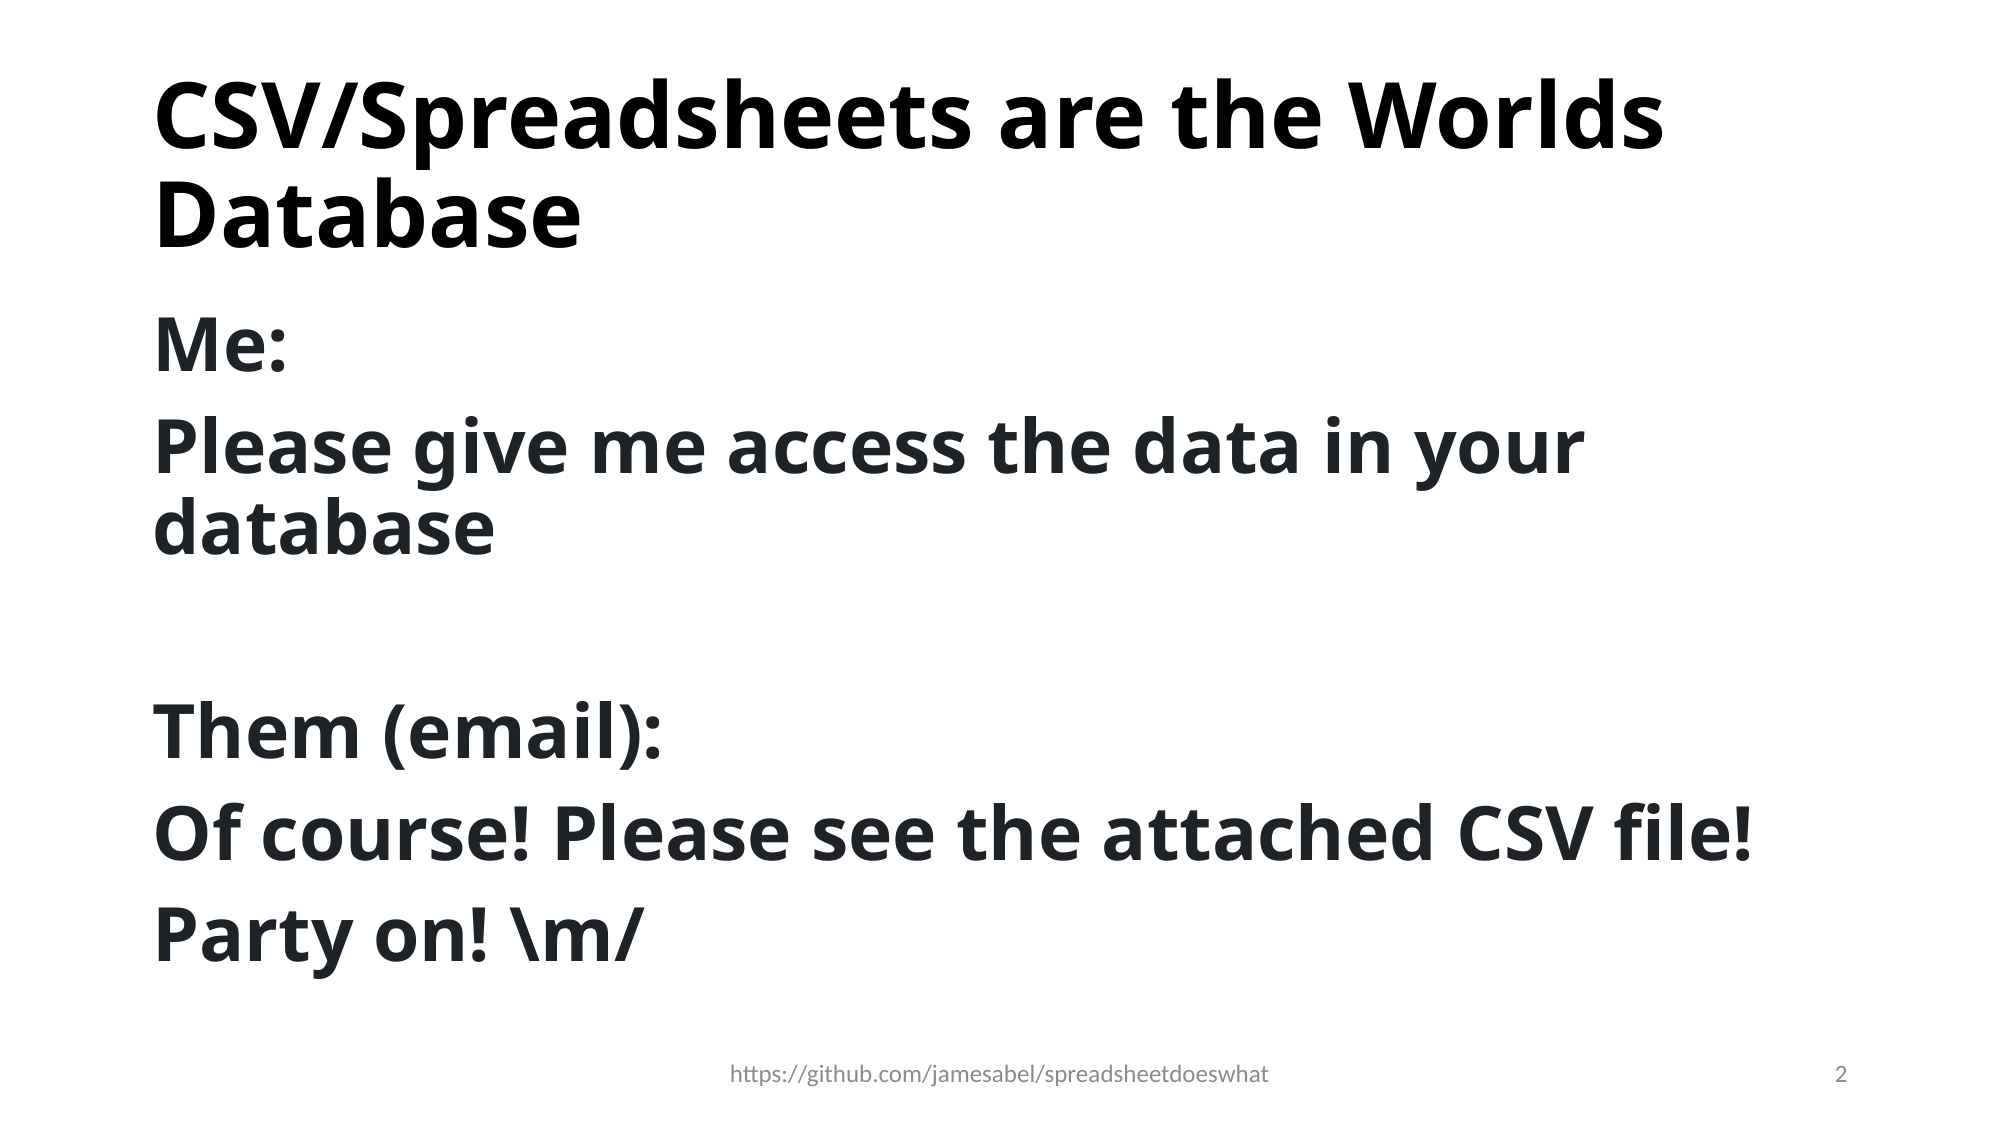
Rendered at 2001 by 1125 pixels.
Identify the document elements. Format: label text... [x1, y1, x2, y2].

title CSV/Spreadsheets are the Worlds Database [137, 59, 1863, 278]
footer https://github.com/jamesabel/spreadsheetdoeswhat [662, 1042, 1338, 1103]
slide_number 2 [1412, 1042, 1863, 1103]
list Me: Please give me access the data in your database Them (email): Of course! Please see the attached CSV file! Party on! \m/ [137, 299, 1863, 1014]
